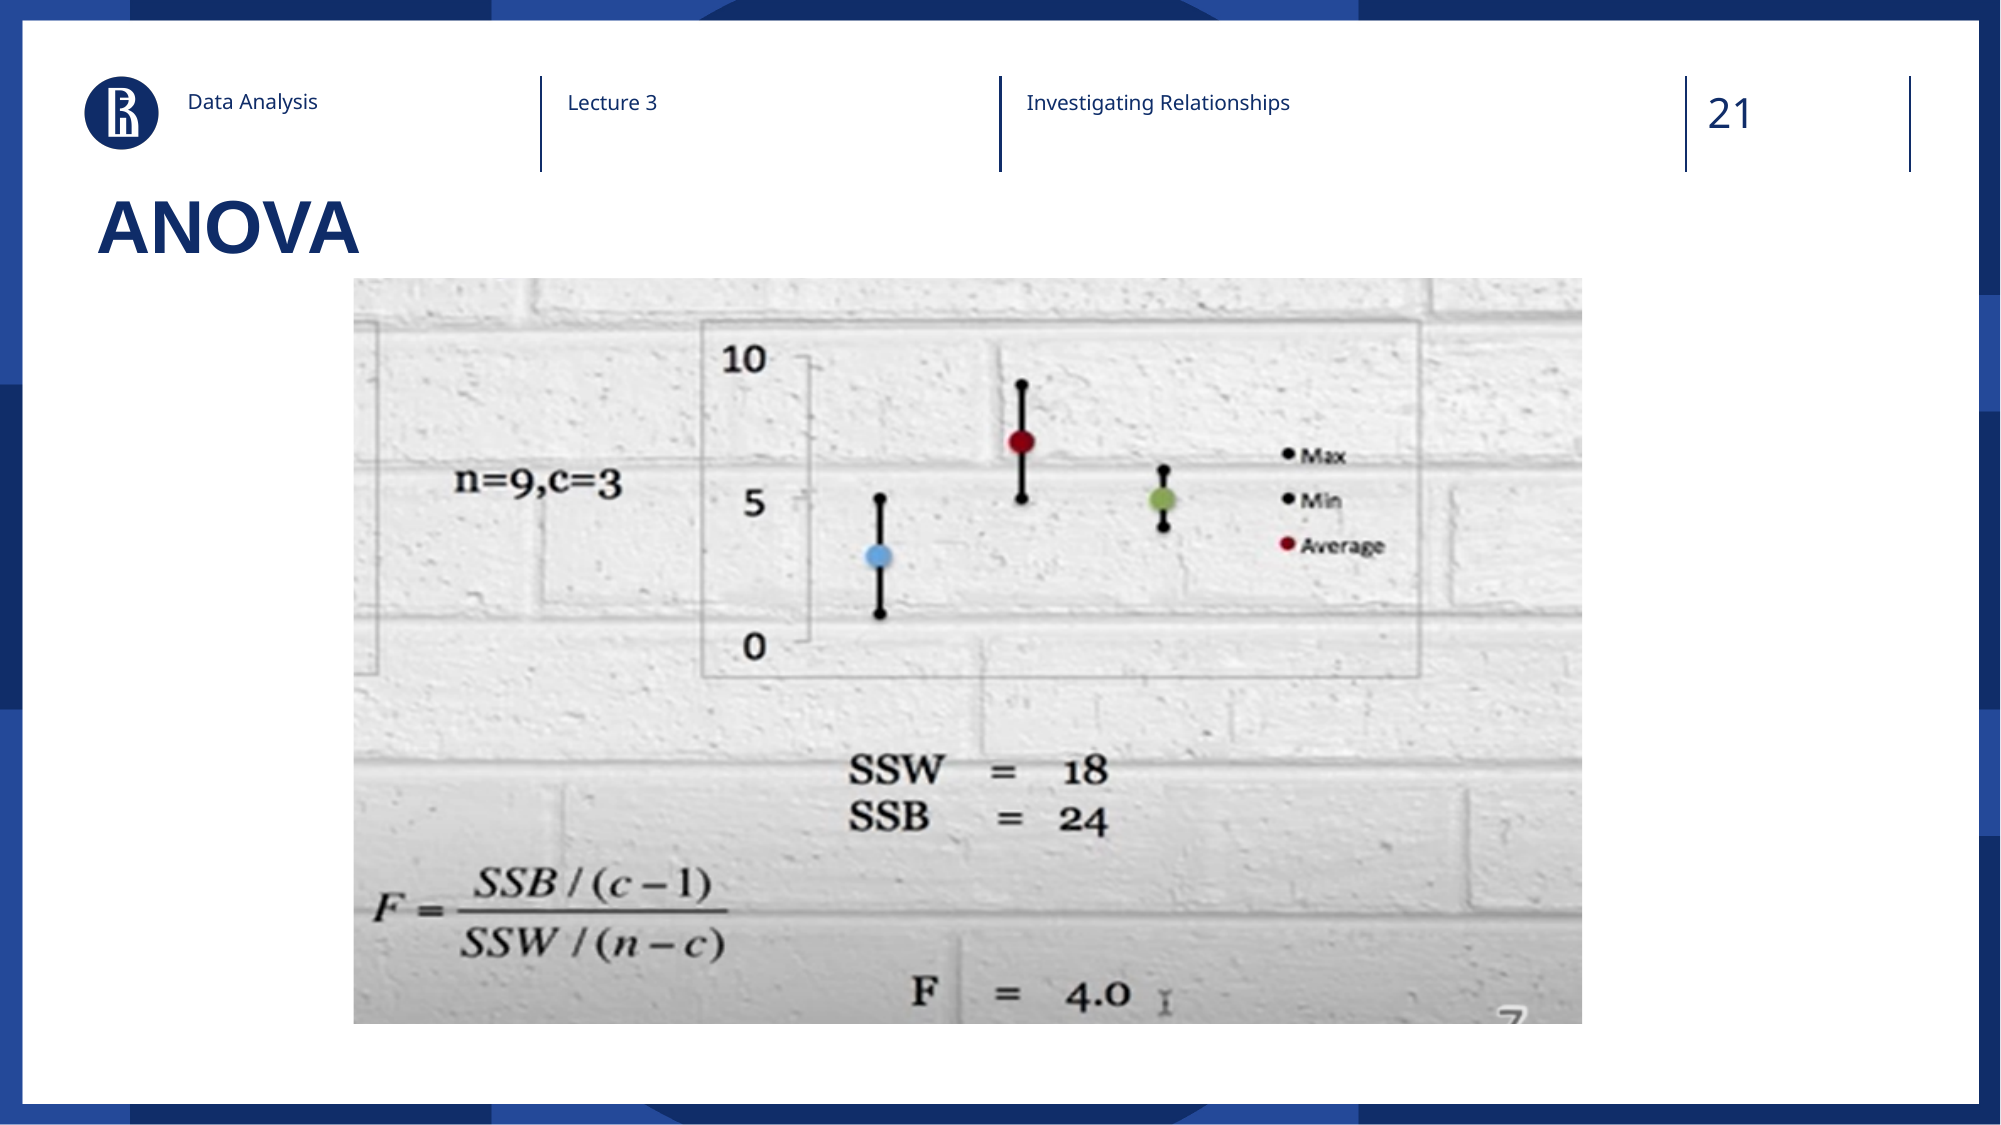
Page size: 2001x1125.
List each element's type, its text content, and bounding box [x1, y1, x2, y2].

list Investigating Relationships [1026, 90, 1367, 157]
list Data Analysis [187, 88, 520, 157]
list Lecture 3 [567, 90, 907, 157]
title ANOVA [96, 178, 1911, 306]
picture [0, 0, 2001, 1125]
